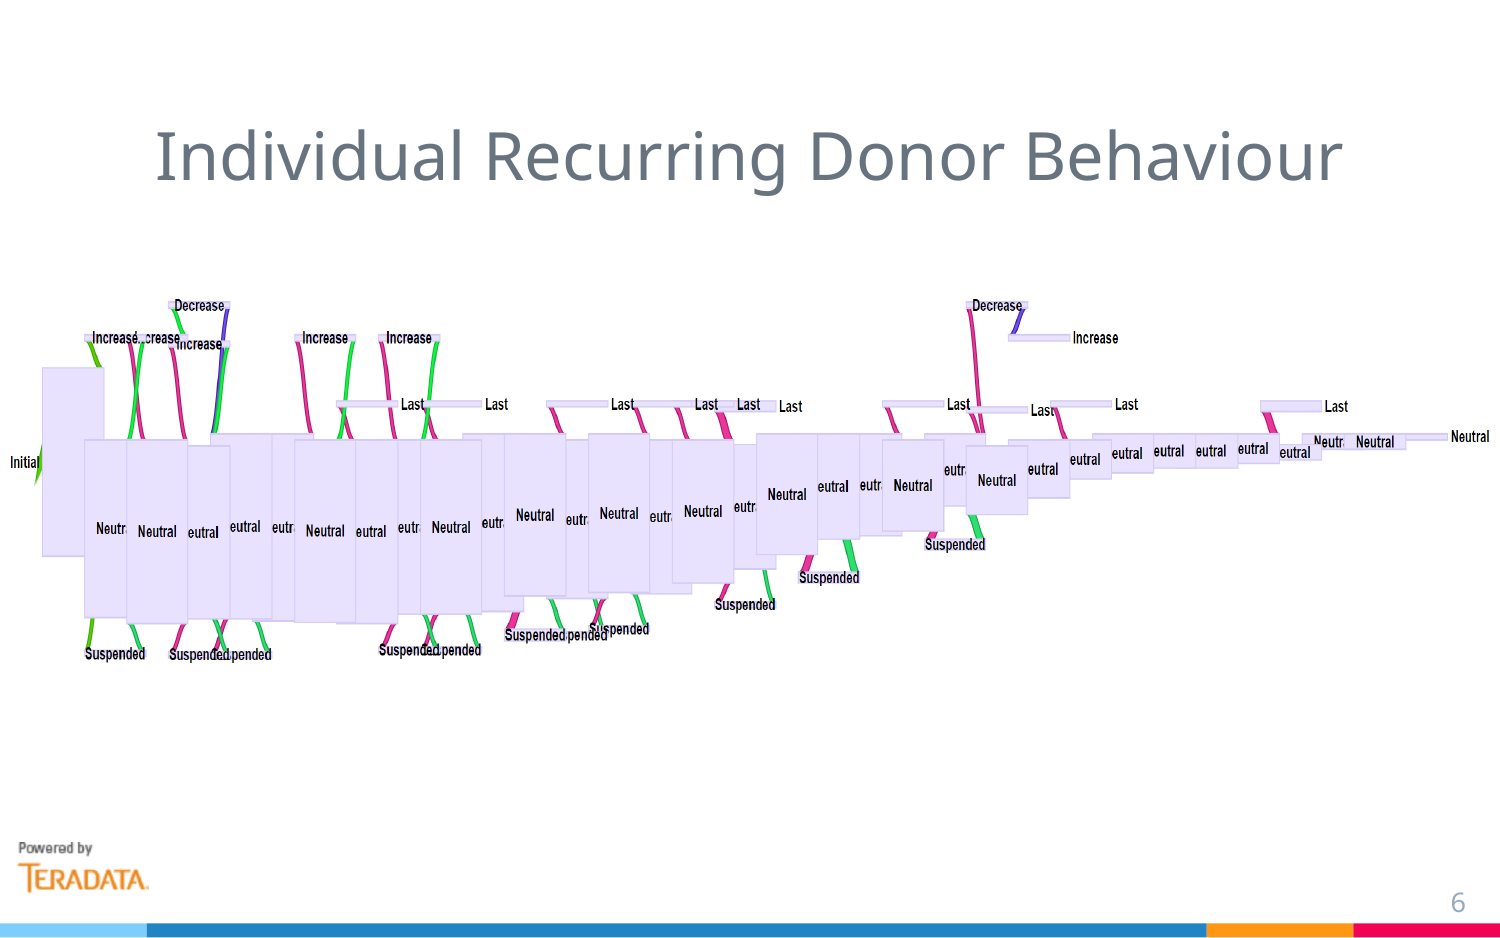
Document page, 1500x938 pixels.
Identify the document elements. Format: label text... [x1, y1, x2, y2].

title Individual Recurring Donor Behaviour [0, 79, 1500, 209]
picture [0, 291, 1500, 702]
picture [7, 832, 167, 904]
slide_number 6 [1391, 870, 1482, 928]
